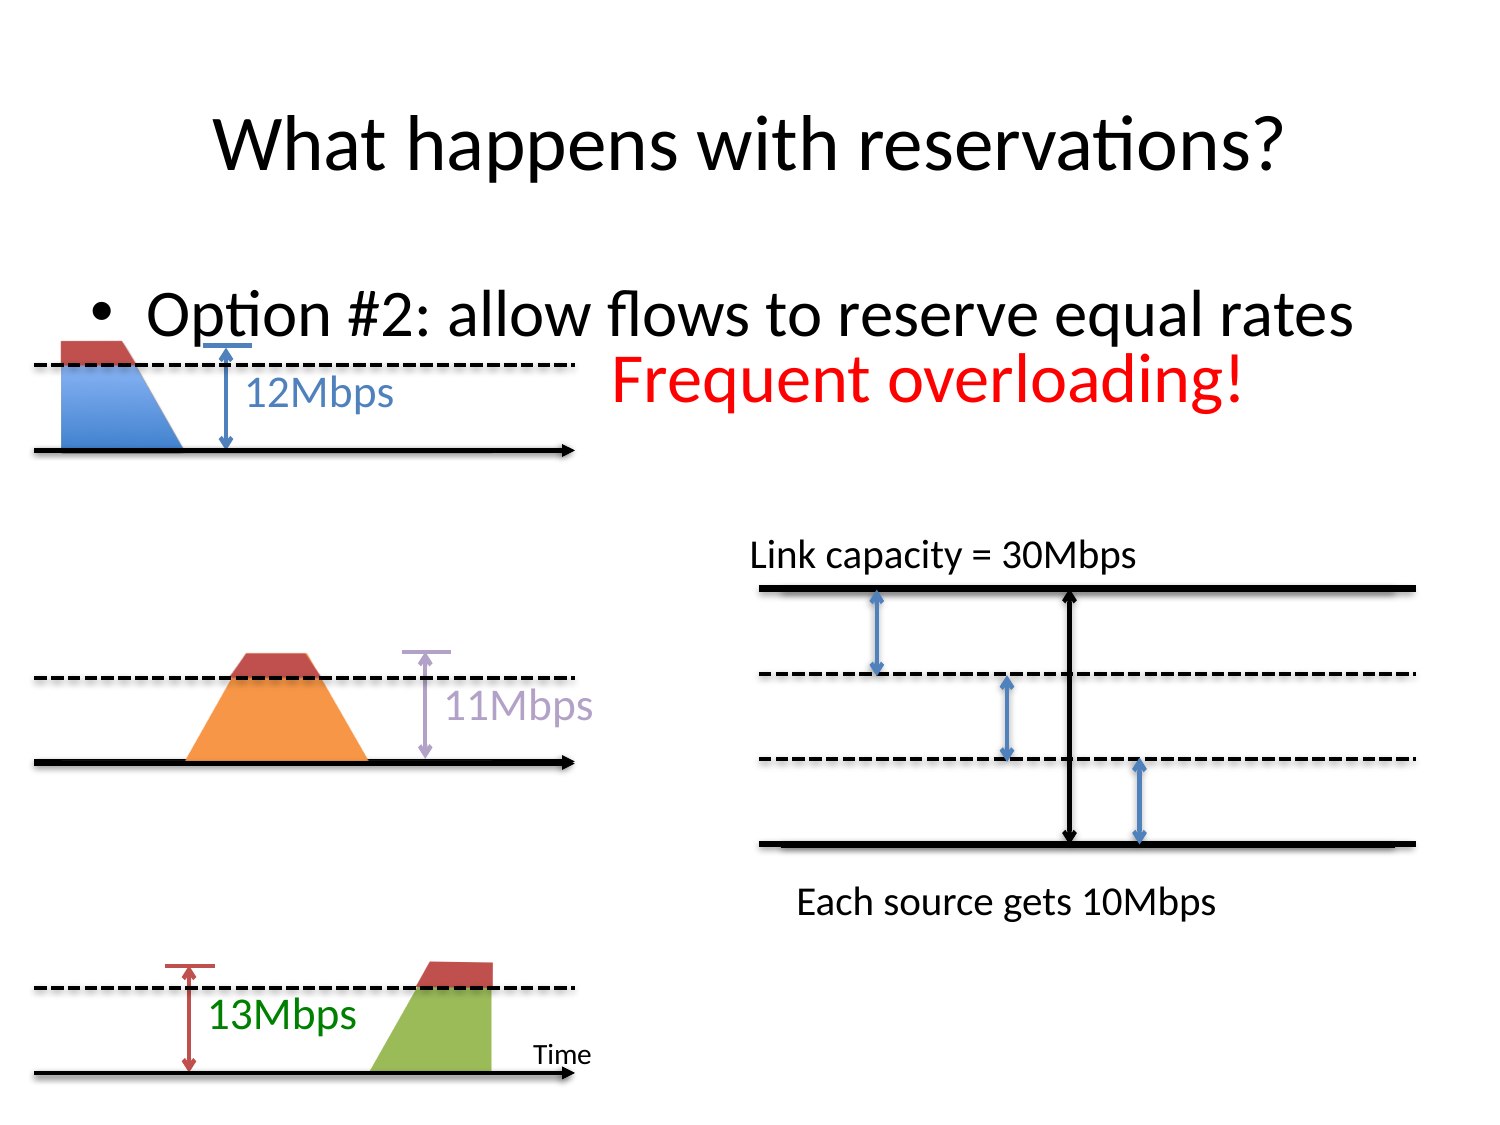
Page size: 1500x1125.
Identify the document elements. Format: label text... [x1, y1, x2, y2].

text_box Each source gets 10Mbps [781, 866, 1417, 932]
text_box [34, 678, 575, 764]
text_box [34, 987, 575, 1074]
text_box Time [578, 1027, 795, 1078]
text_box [758, 588, 1417, 845]
list Option #2: allow flows to reserve equal rates [532, 262, 1425, 1005]
title What happens with reservations? [75, 45, 1425, 233]
text_box Link capacity = 30Mbps [734, 519, 1370, 584]
text_box 11Mbps [532, 667, 631, 737]
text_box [25, 815, 527, 1120]
text_box Frequent overloading! [596, 324, 1497, 425]
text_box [25, 155, 527, 465]
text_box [25, 466, 527, 809]
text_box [34, 365, 575, 451]
